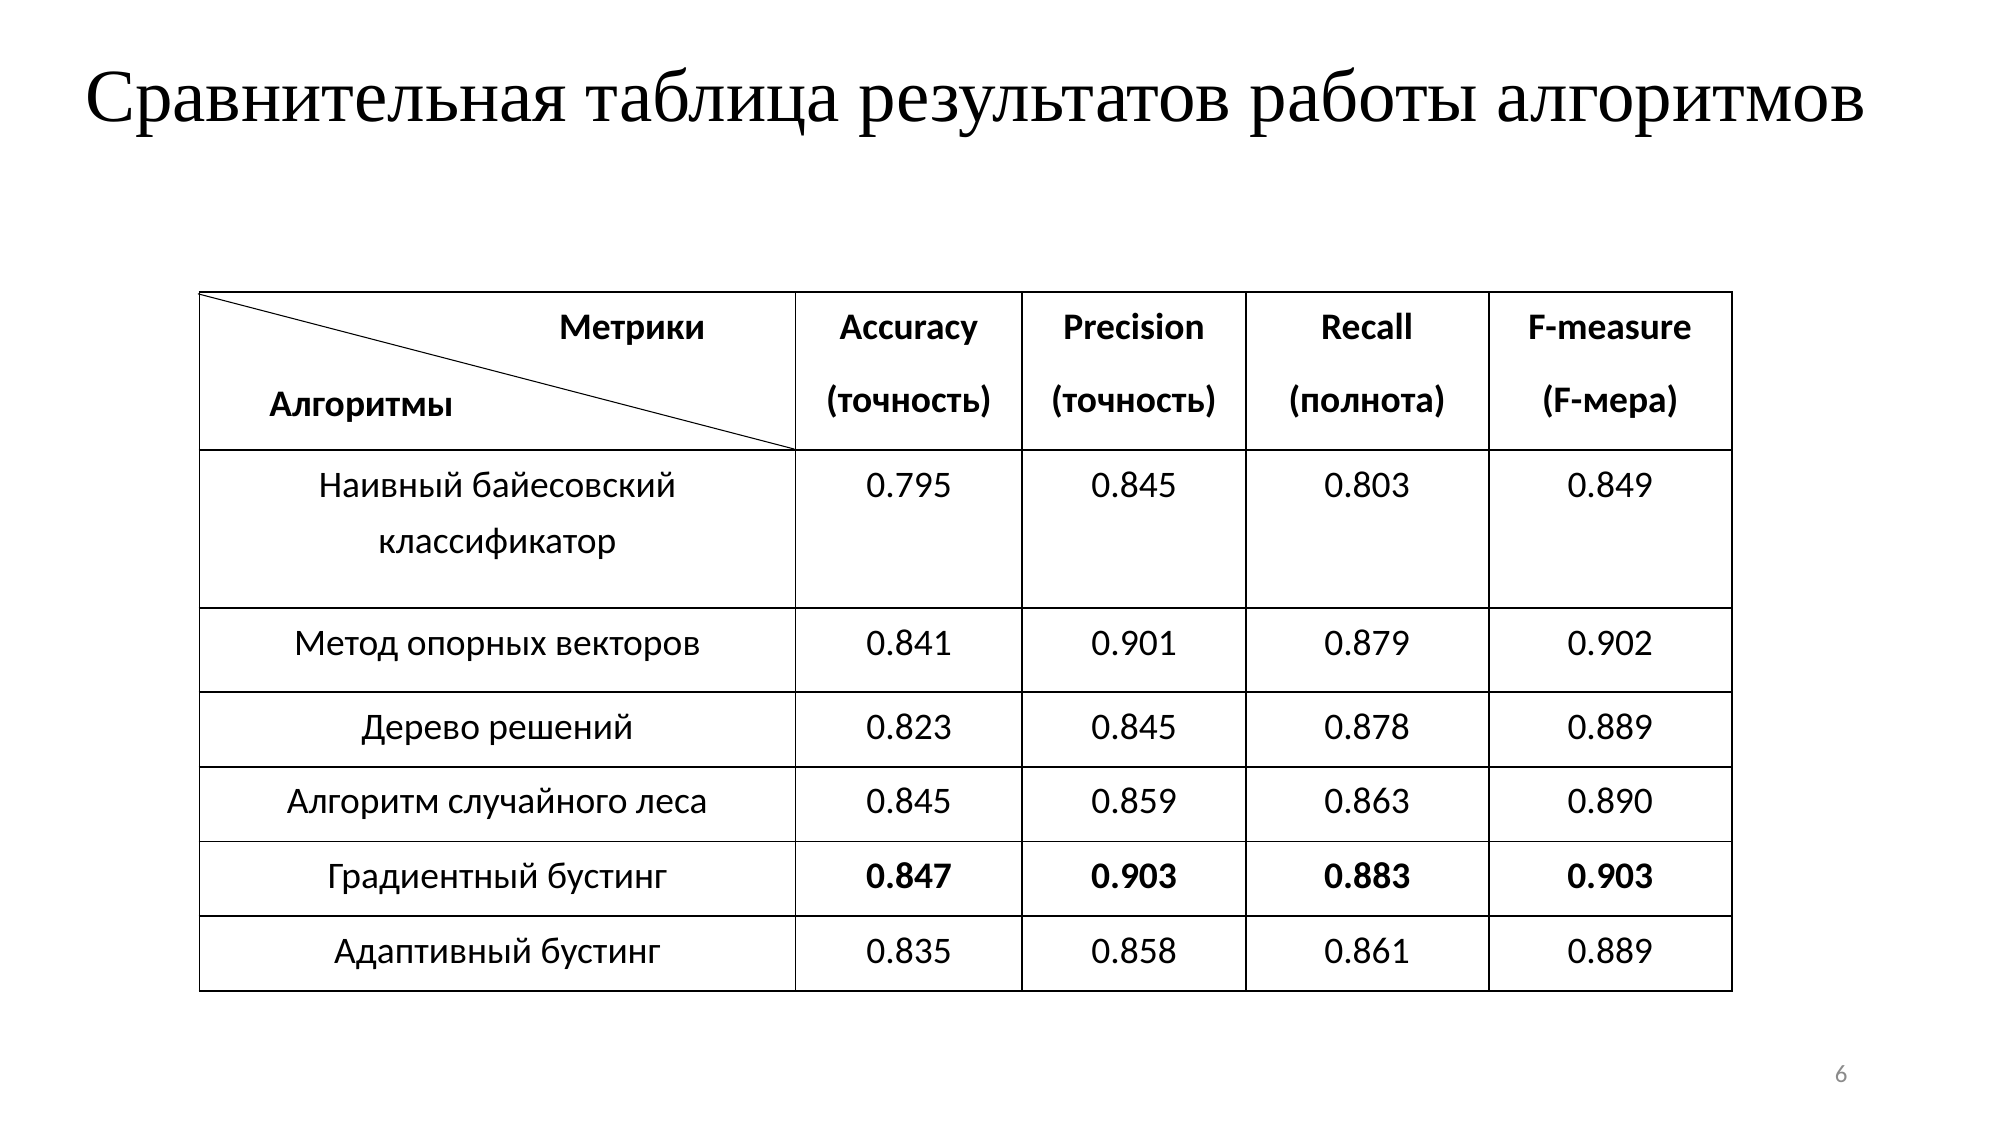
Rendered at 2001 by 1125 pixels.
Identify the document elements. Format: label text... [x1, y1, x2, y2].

table_cell 0.863 [1247, 768, 1488, 841]
table_cell 0.858 [1023, 917, 1245, 990]
table_cell 0.879 [1247, 609, 1488, 691]
table_cell 0.878 [1247, 693, 1488, 766]
table_cell 0.835 [796, 917, 1021, 990]
table_cell 0.845 [1023, 451, 1245, 607]
table_cell 0.903 [1490, 842, 1731, 915]
table_cell 0.823 [796, 693, 1021, 766]
table_cell Алгоритм случайного леса [200, 768, 795, 841]
table_header Recall (полнота) [1247, 293, 1488, 449]
table_cell Градиентный бустинг [200, 842, 795, 915]
table_cell 0.889 [1490, 917, 1731, 990]
table_header F-measure (F-мера) [1490, 293, 1731, 449]
table_cell Метод опорных векторов [200, 609, 795, 691]
table_cell Дерево решений [200, 693, 795, 766]
table_cell 0.803 [1247, 451, 1488, 607]
table_cell 0.861 [1247, 917, 1488, 990]
table_cell 0.901 [1023, 609, 1245, 691]
text_box Сравнительная таблица результатов работы алгоритмов [70, 0, 2000, 206]
table_cell 0.903 [1023, 842, 1245, 915]
table_cell 0.847 [796, 842, 1021, 915]
table_cell Адаптивный бустинг [200, 917, 795, 990]
table_cell 0.845 [1023, 693, 1245, 766]
table_cell 0.849 [1490, 451, 1731, 607]
table_cell 0.890 [1490, 768, 1731, 841]
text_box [197, 293, 795, 450]
table_cell 0.795 [796, 451, 1021, 607]
table_cell 0.841 [796, 609, 1021, 691]
table_cell 0.883 [1247, 842, 1488, 915]
table_cell 0.859 [1023, 768, 1245, 841]
table_header Precision (точность) [1023, 293, 1245, 449]
table_cell Наивный байесовский классификатор [200, 451, 795, 607]
table_cell 0.902 [1490, 609, 1731, 691]
table_cell 0.889 [1490, 693, 1731, 766]
table_cell 0.845 [796, 768, 1021, 841]
table_header Accuracy (точность) [796, 293, 1021, 449]
slide_number 6 [1412, 1042, 1863, 1103]
